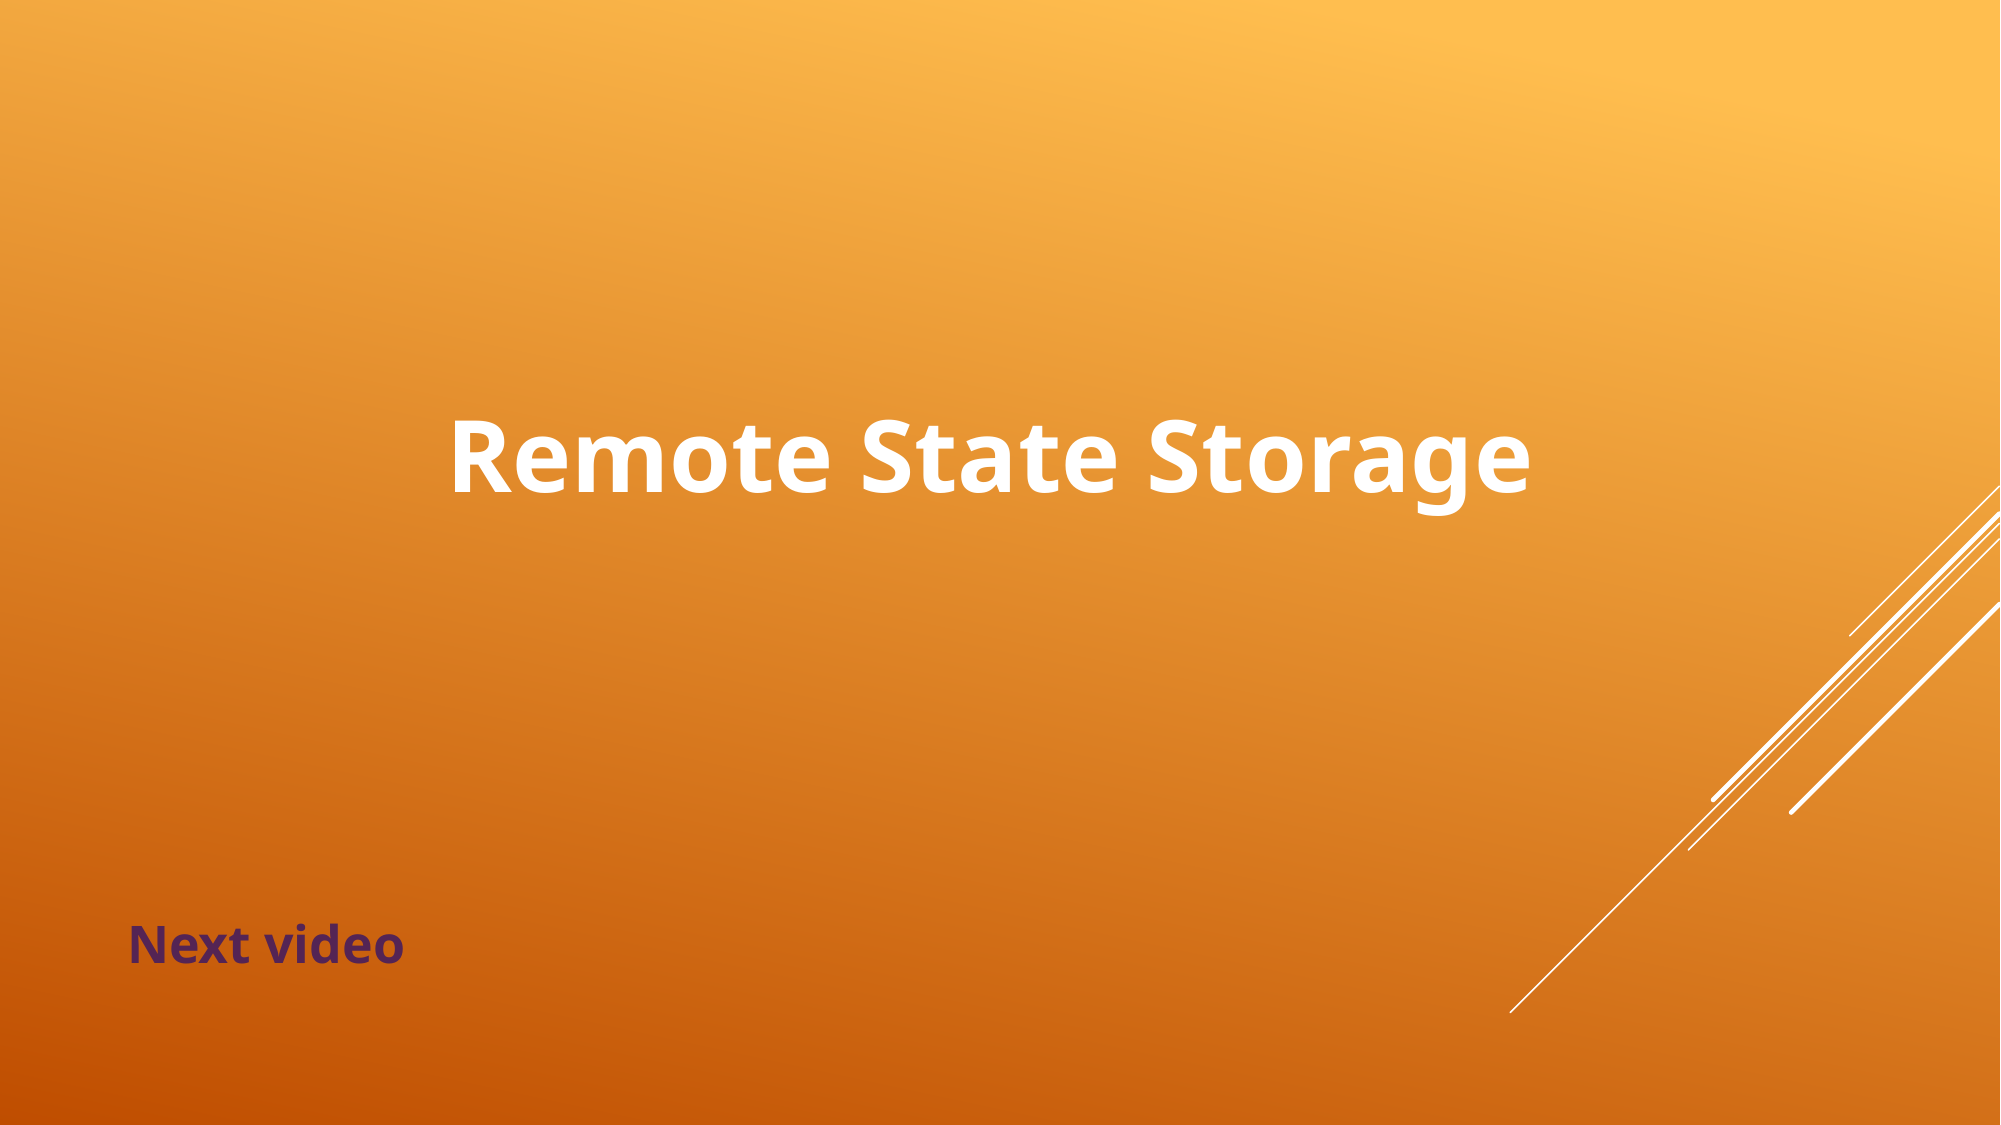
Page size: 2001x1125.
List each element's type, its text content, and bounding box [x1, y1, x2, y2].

title Remote State Storage [112, 329, 1869, 521]
list Next video [112, 737, 1513, 984]
